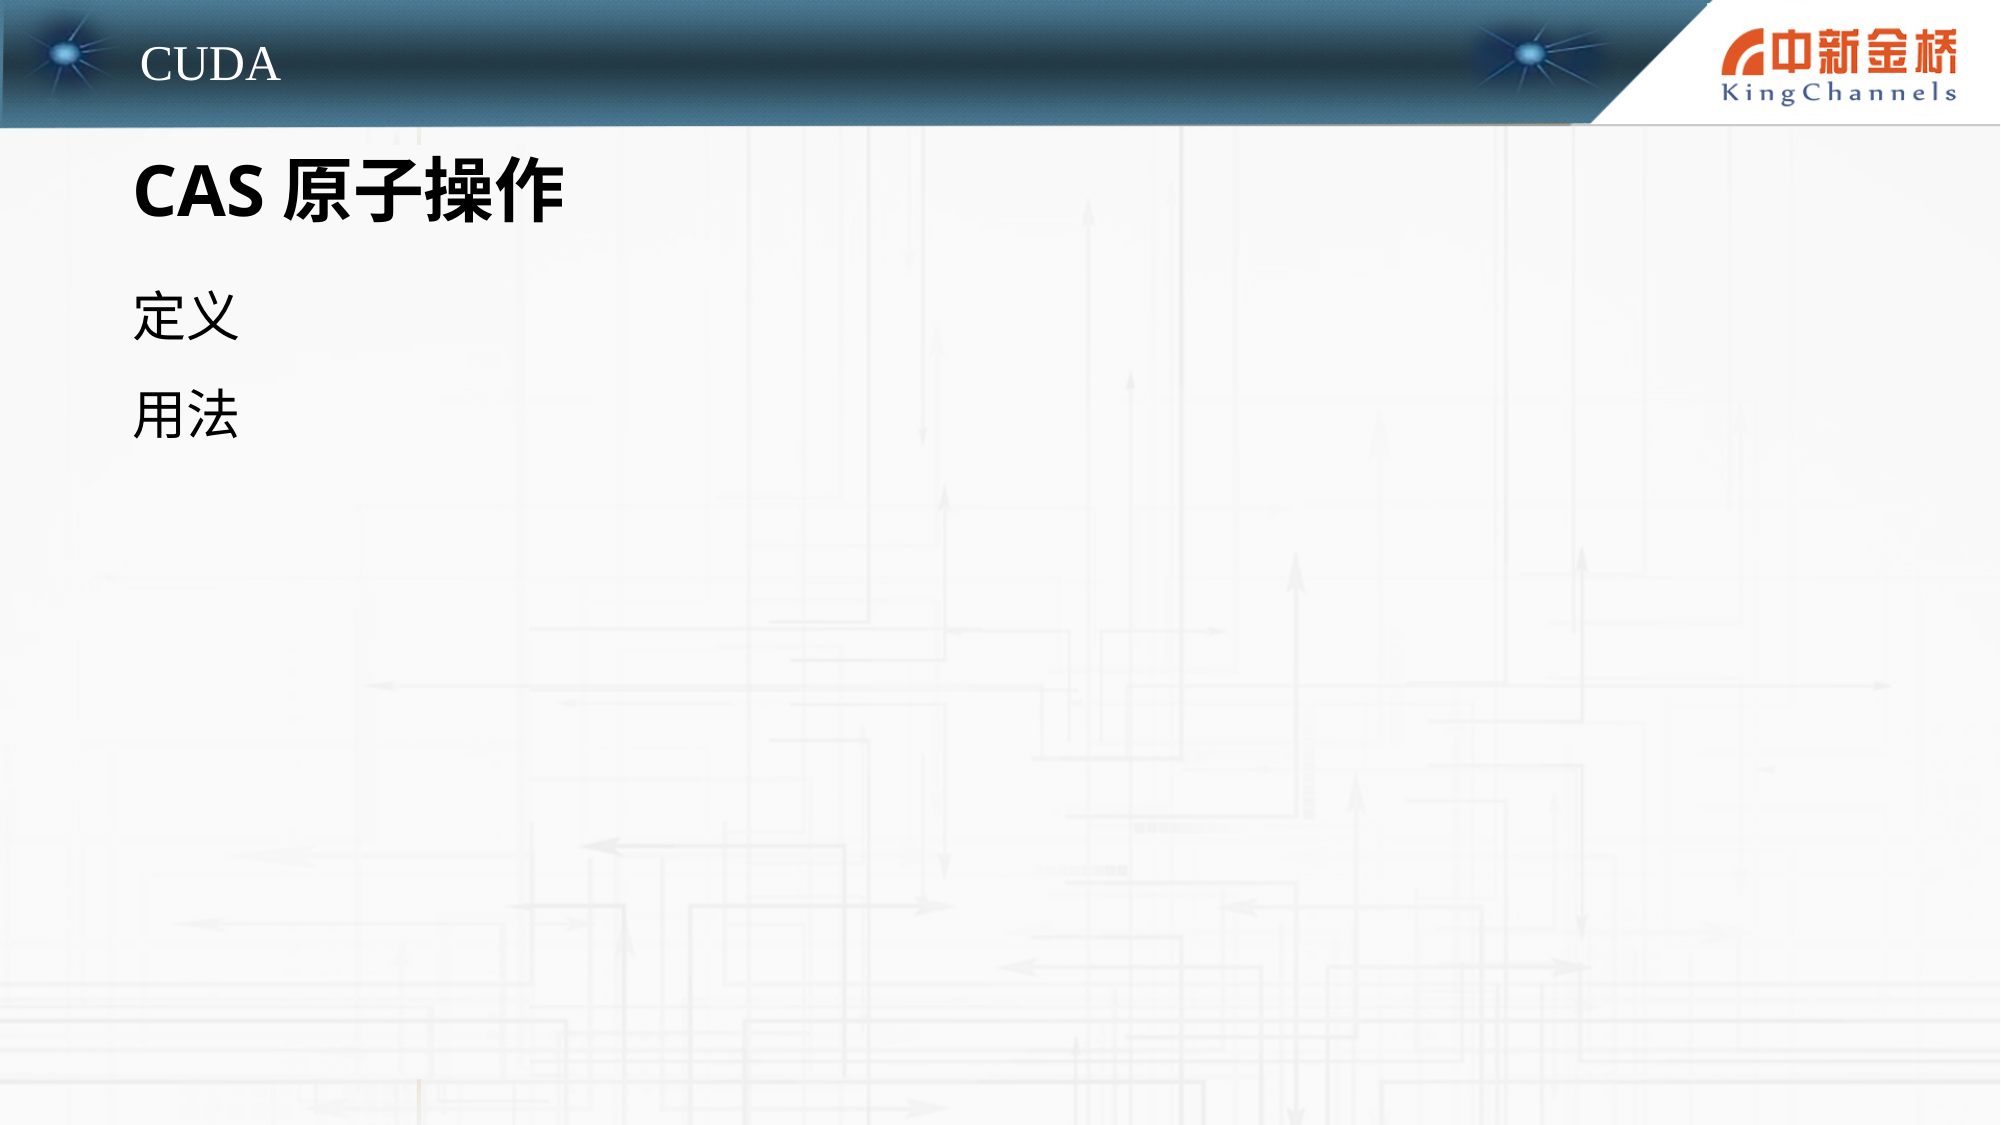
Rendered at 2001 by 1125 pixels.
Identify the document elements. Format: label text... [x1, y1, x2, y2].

text_box CAS原子操作 [117, 138, 1898, 238]
picture [0, 0, 2001, 1125]
text_box 定义 用法 [117, 242, 1898, 453]
